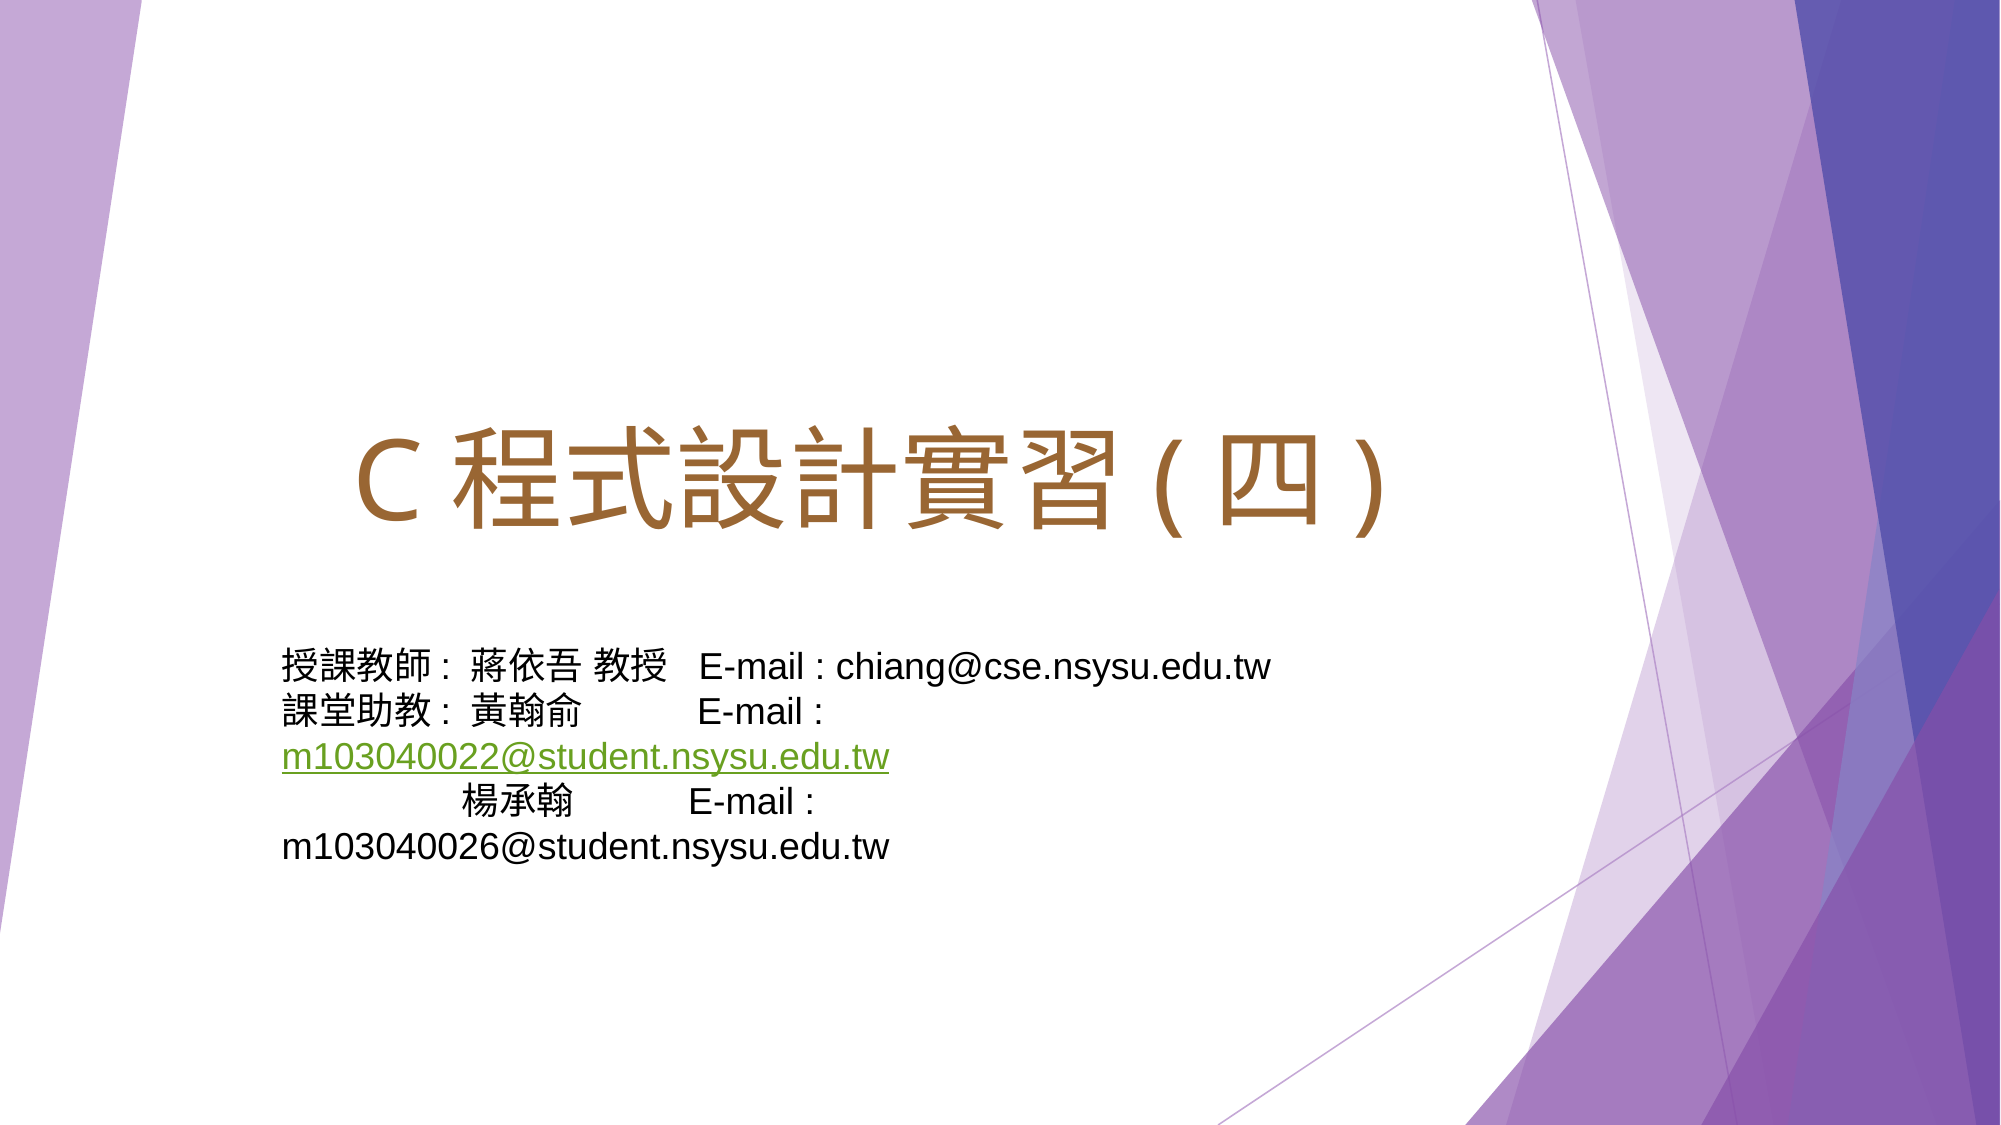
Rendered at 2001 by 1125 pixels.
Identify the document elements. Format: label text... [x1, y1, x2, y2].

text_box C程式設計實習(四) [247, 280, 1522, 551]
subtitle 授課教師: 蔣依吾 教授 E-mail : chiang@cse.nsysu.edu.tw 課堂助教: 黃翰俞 E-mail : m103040022@student.nsysu.edu.tw 楊承翰 E-mail : m103040026@student.nsysu.edu.tw [266, 443, 1442, 1111]
